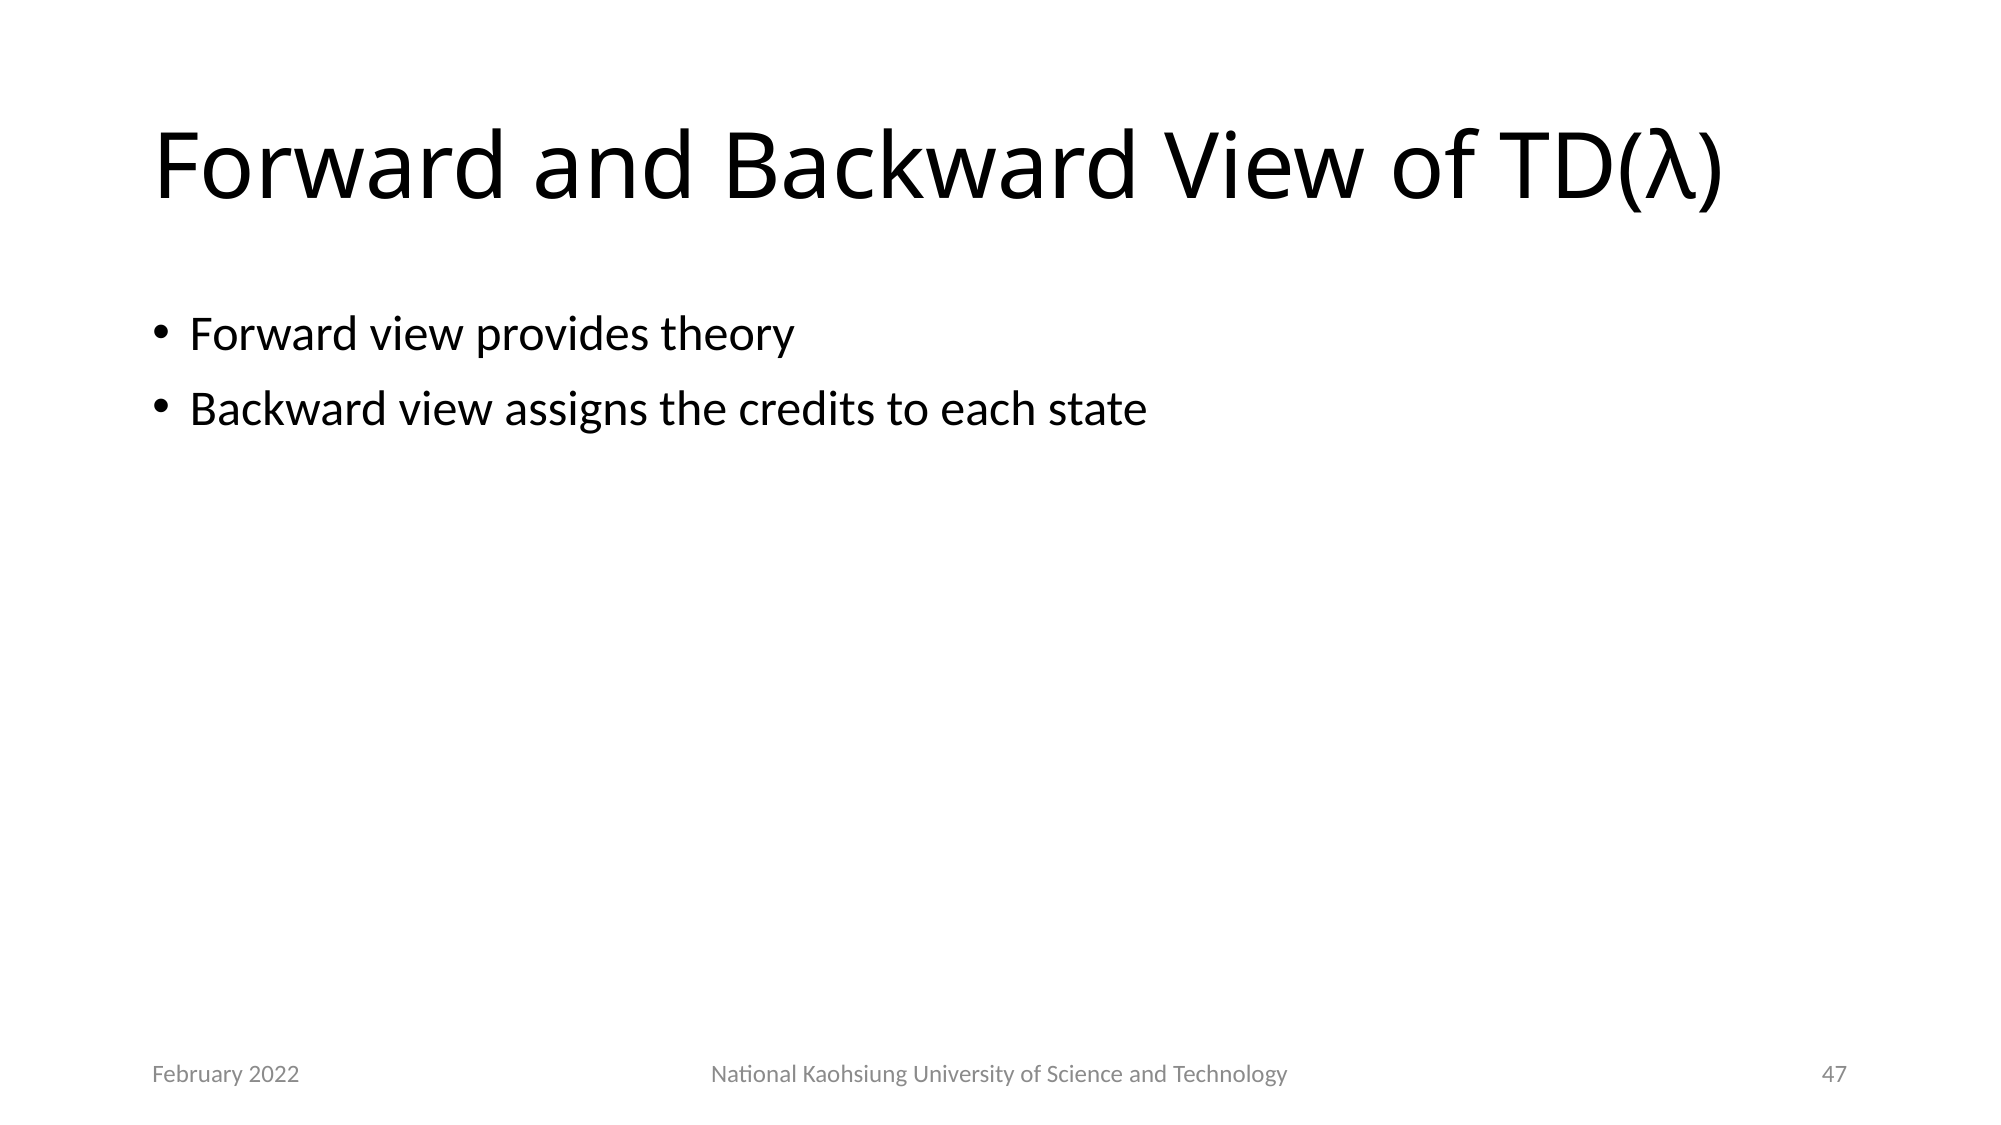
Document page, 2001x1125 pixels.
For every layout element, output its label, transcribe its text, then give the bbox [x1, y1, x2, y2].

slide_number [137, 1042, 588, 1103]
list Forward view provides theory Backward view assigns the credits to each state [137, 299, 1863, 1014]
title Forward and Backward View of TD(λ) [137, 59, 1863, 278]
slide_number 47 [1412, 1042, 1863, 1103]
footer National Kaohsiung University of Science and Technology [662, 1042, 1338, 1103]
